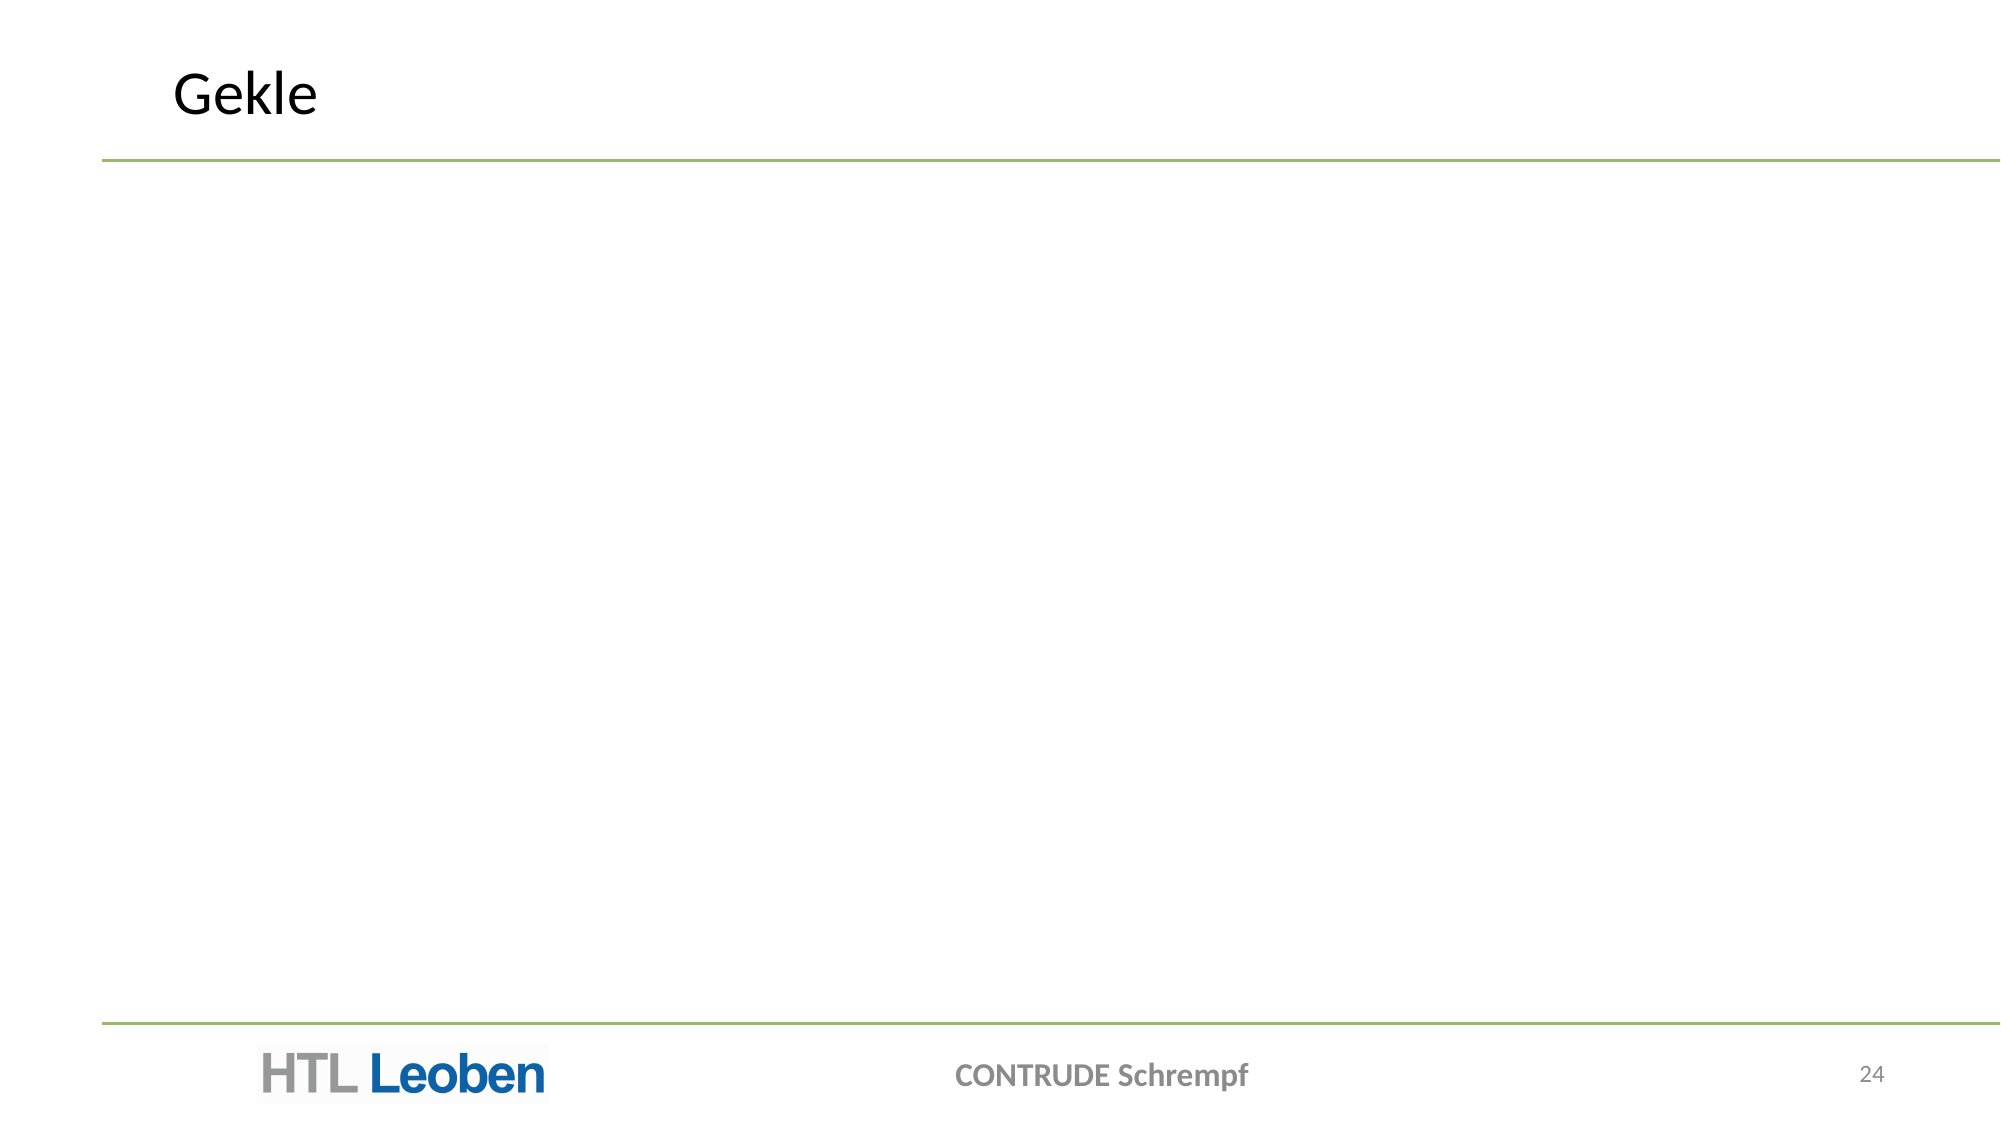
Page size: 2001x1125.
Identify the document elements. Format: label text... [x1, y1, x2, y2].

footer CONTRUDE Schrempf [432, 1042, 1433, 1103]
title Gekle [158, 30, 1844, 149]
picture [257, 1042, 550, 1104]
slide_number 24 [1433, 1042, 1900, 1103]
